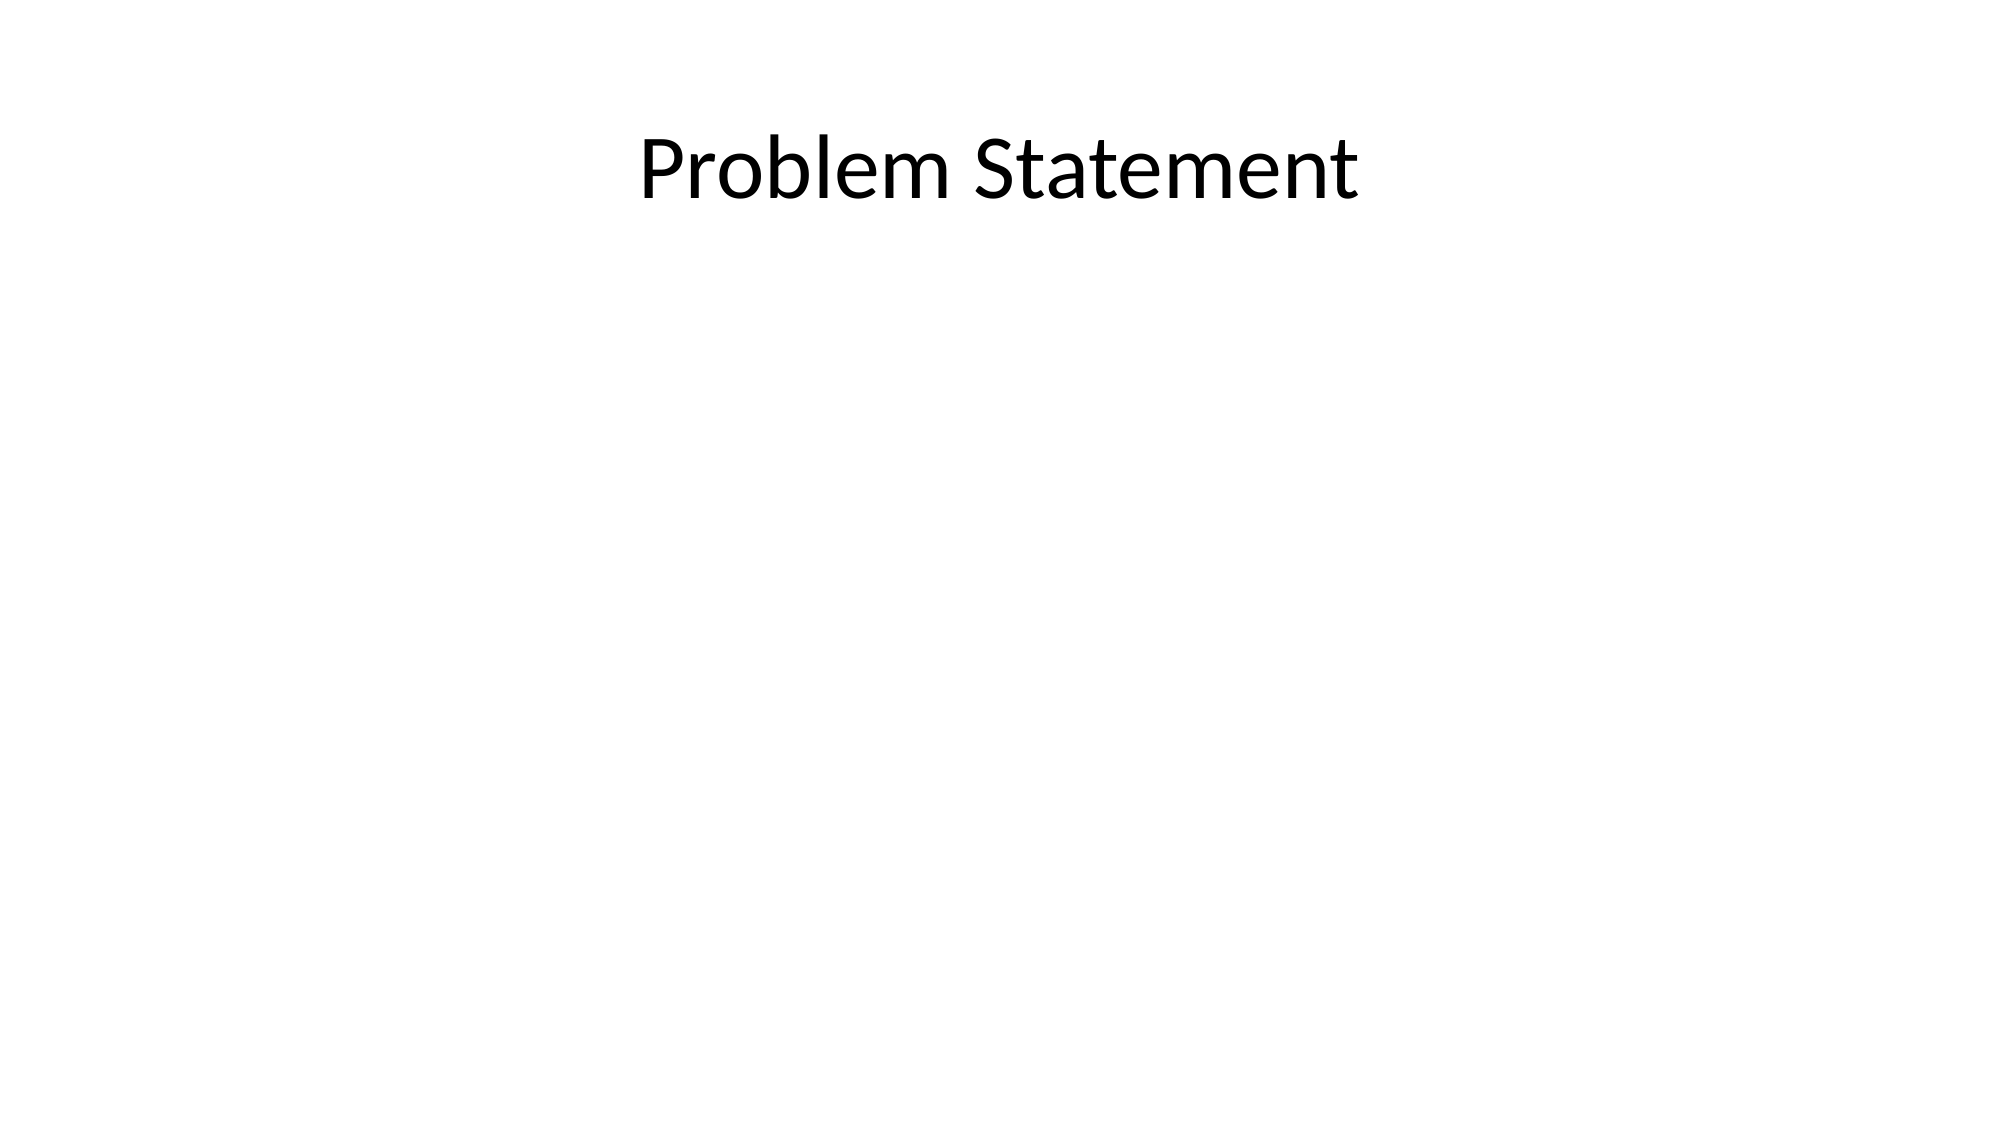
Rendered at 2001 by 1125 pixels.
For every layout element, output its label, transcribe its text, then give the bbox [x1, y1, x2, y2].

title Problem Statement [137, 59, 1863, 278]
